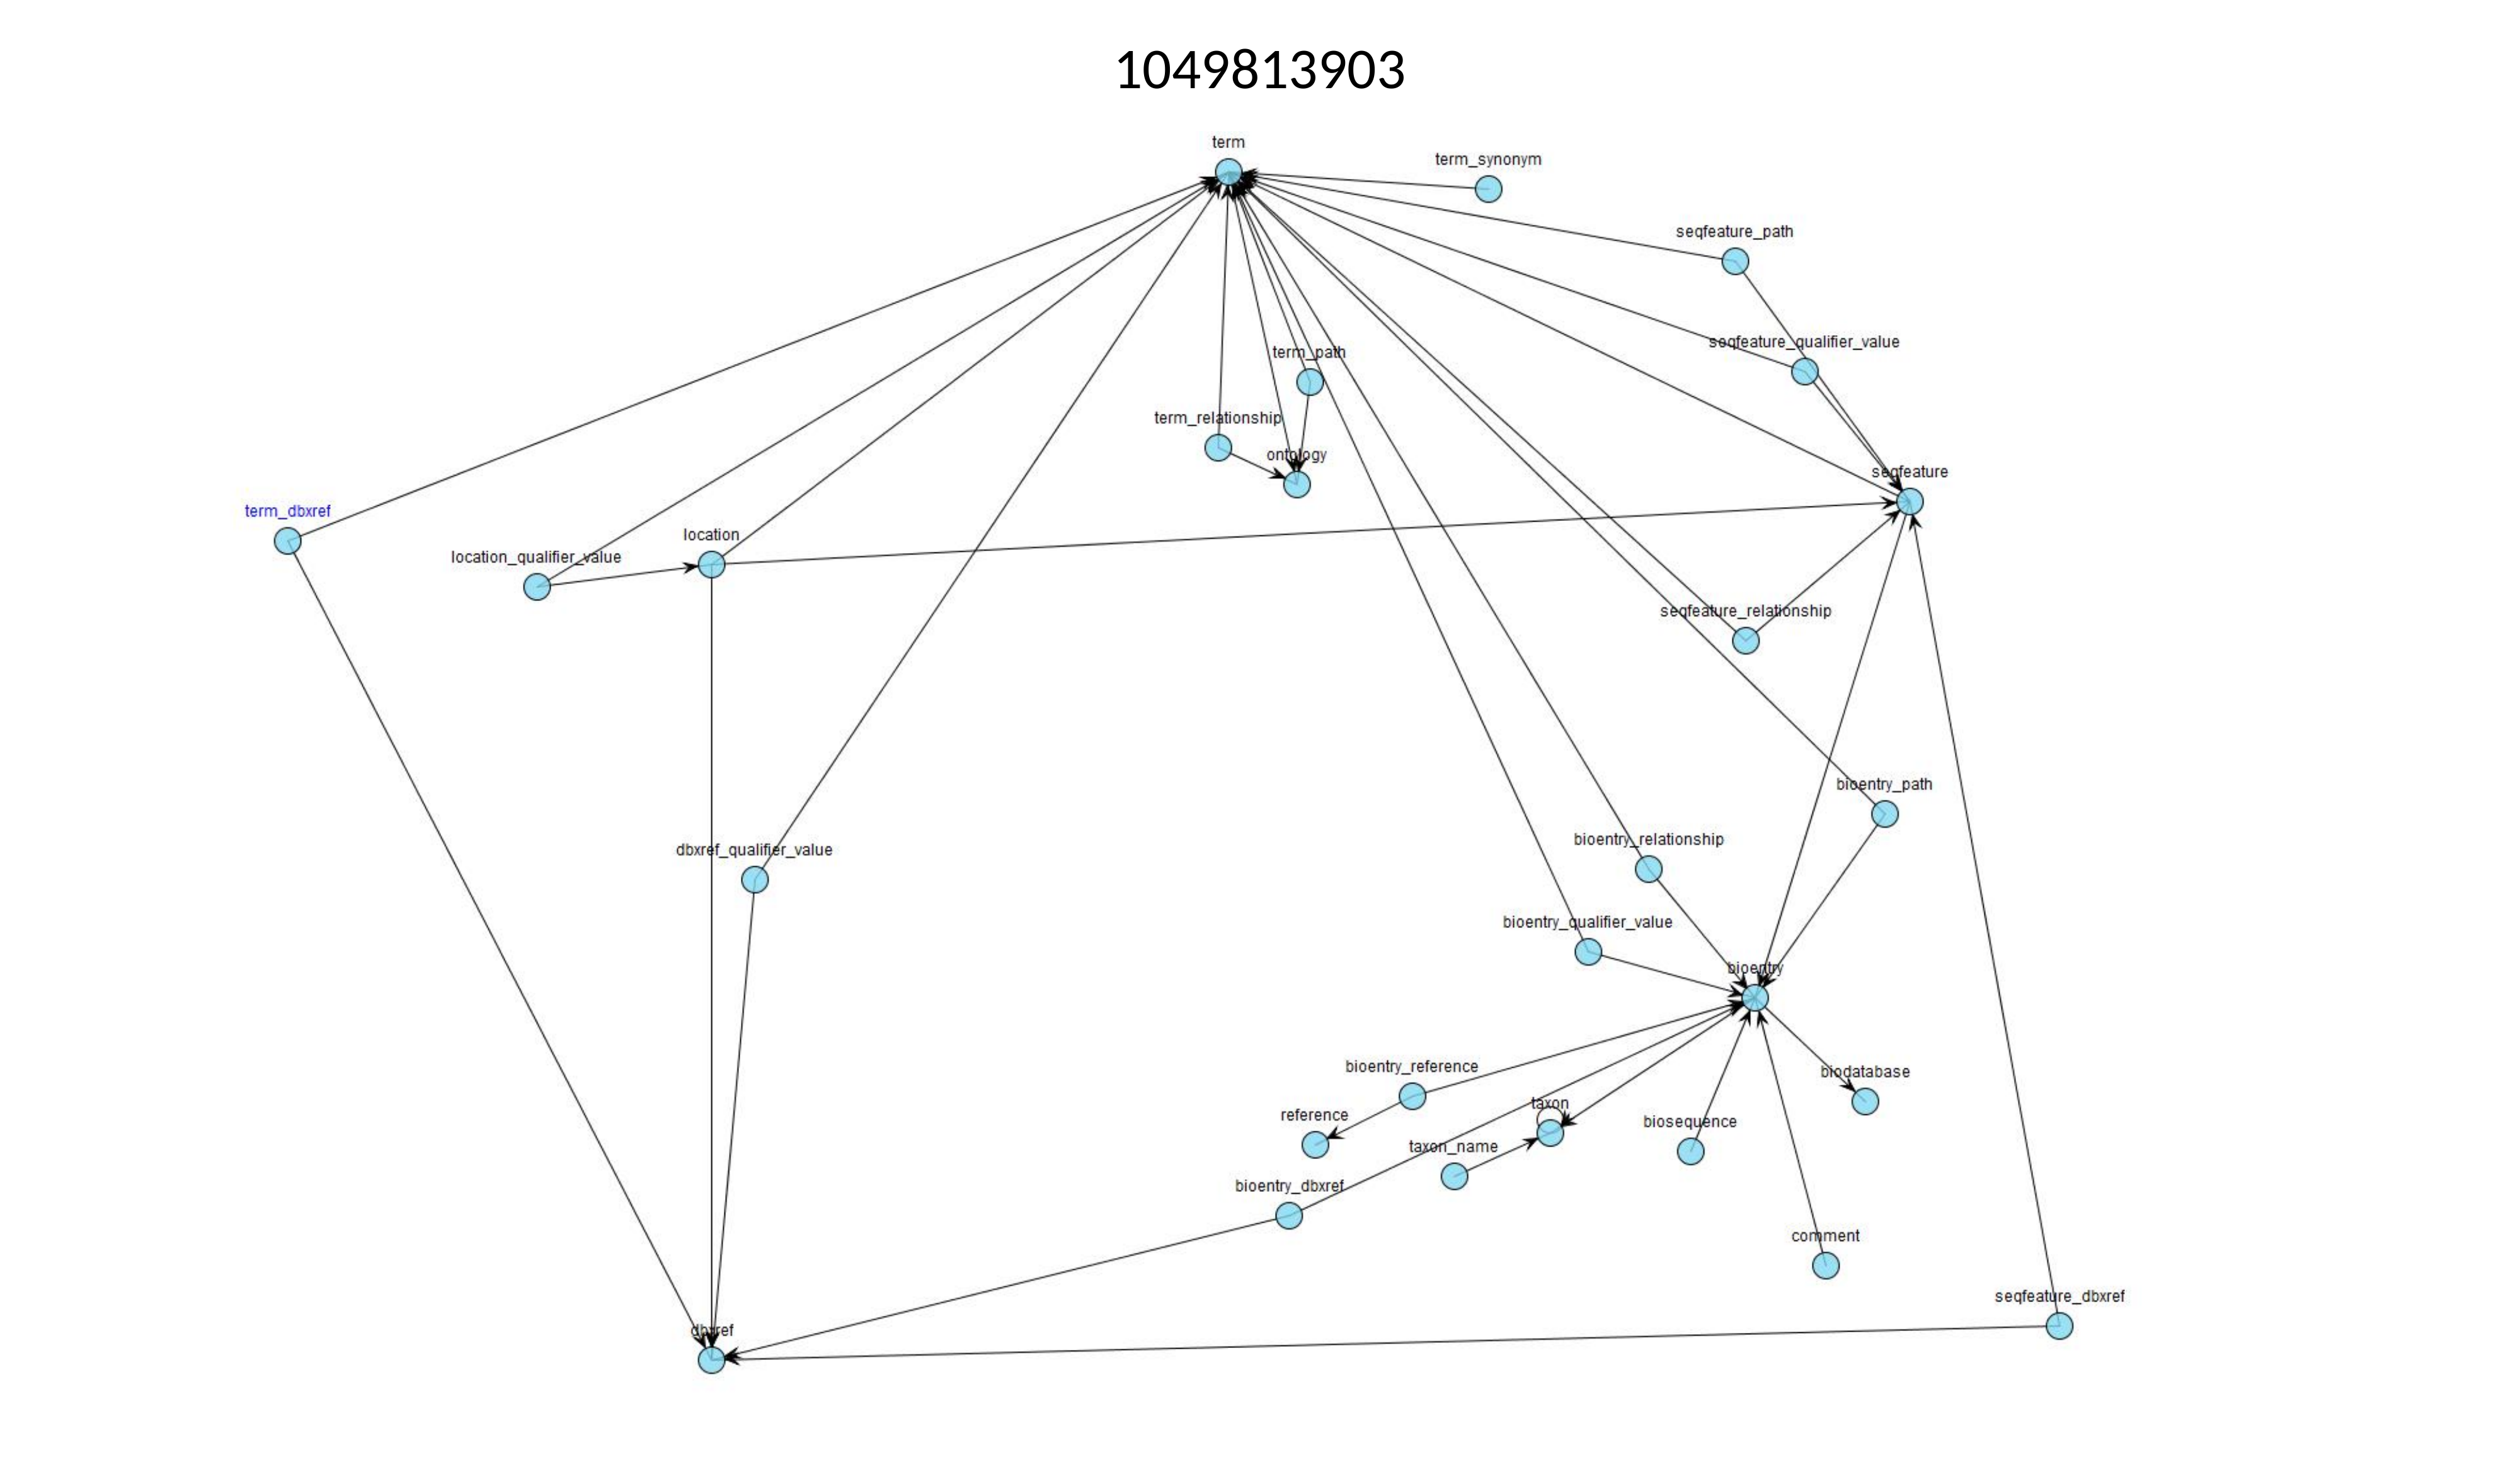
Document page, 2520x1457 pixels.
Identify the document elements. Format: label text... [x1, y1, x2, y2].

title 1049813903 [0, 0, 2520, 131]
picture [0, 131, 2520, 1457]
